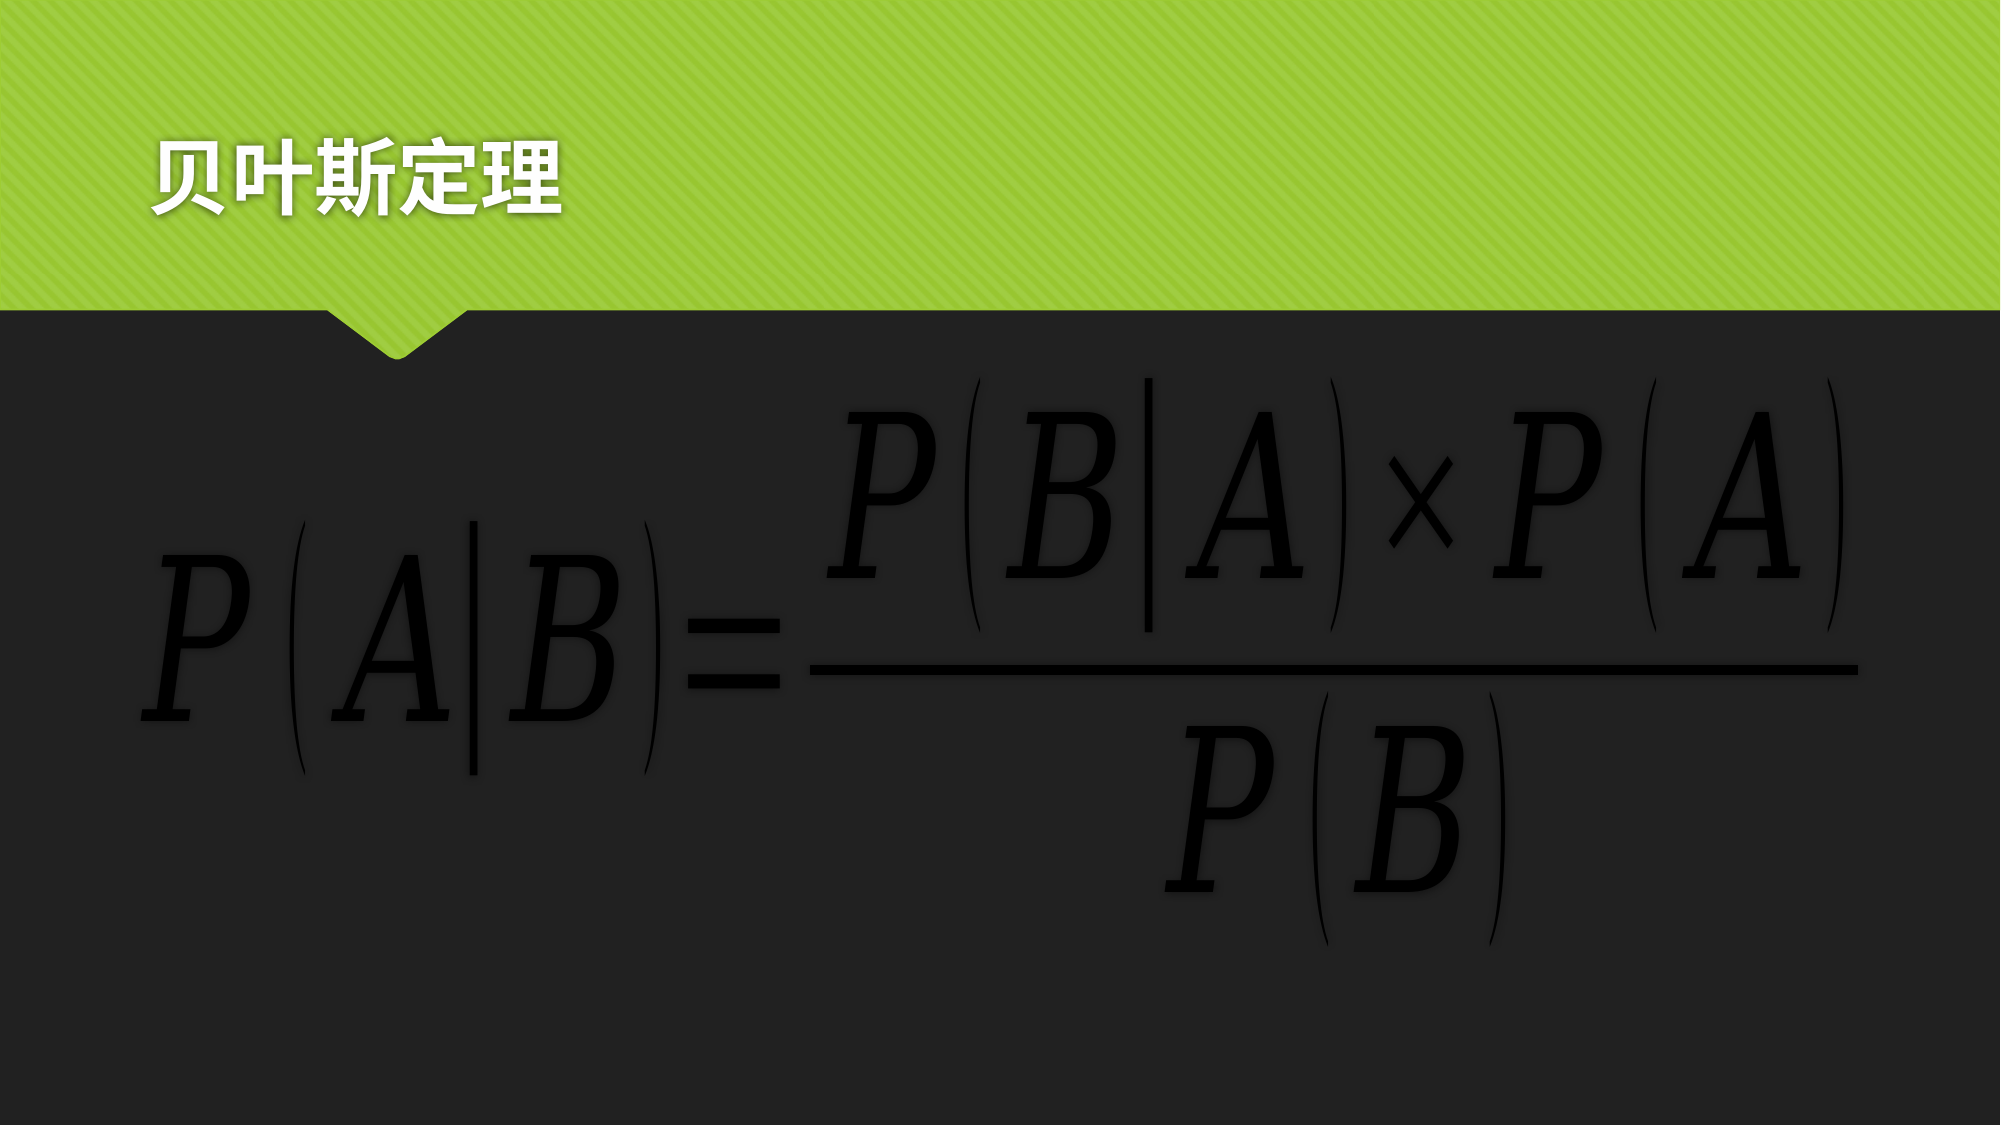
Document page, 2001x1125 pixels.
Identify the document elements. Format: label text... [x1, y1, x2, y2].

title 贝叶斯定理 [132, 73, 1868, 233]
